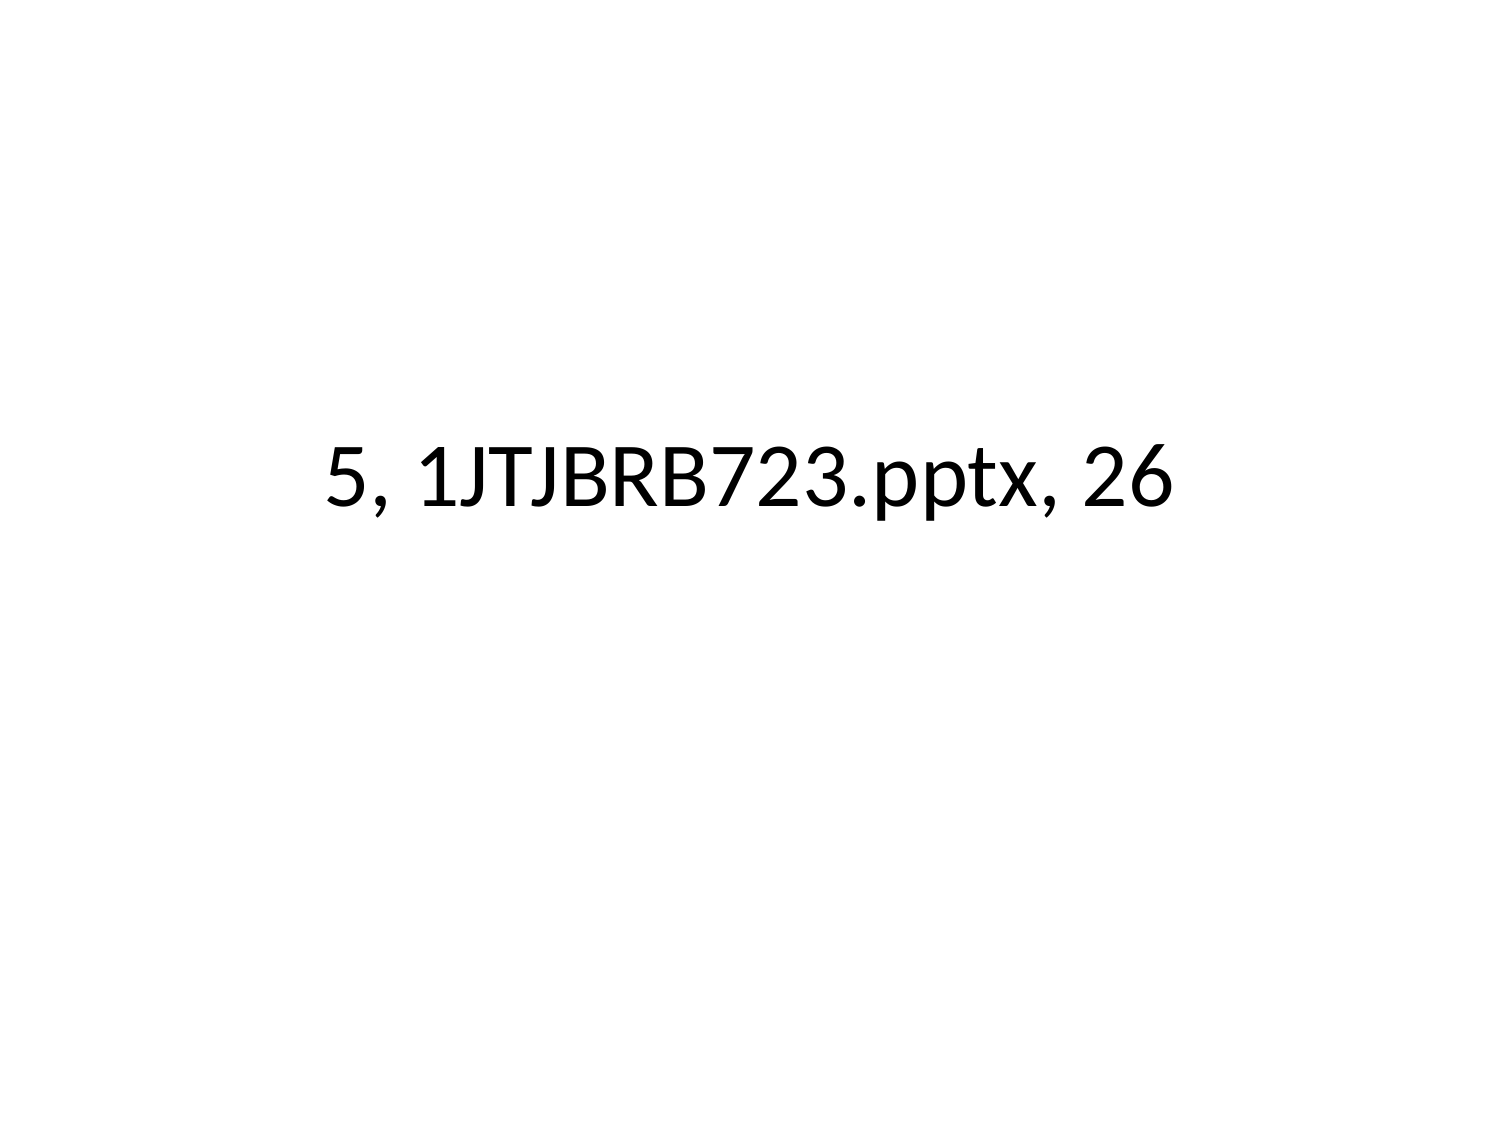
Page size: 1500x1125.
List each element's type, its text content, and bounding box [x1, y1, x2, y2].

title 5, 1JTJBRB723.pptx, 26 [112, 349, 1388, 591]
